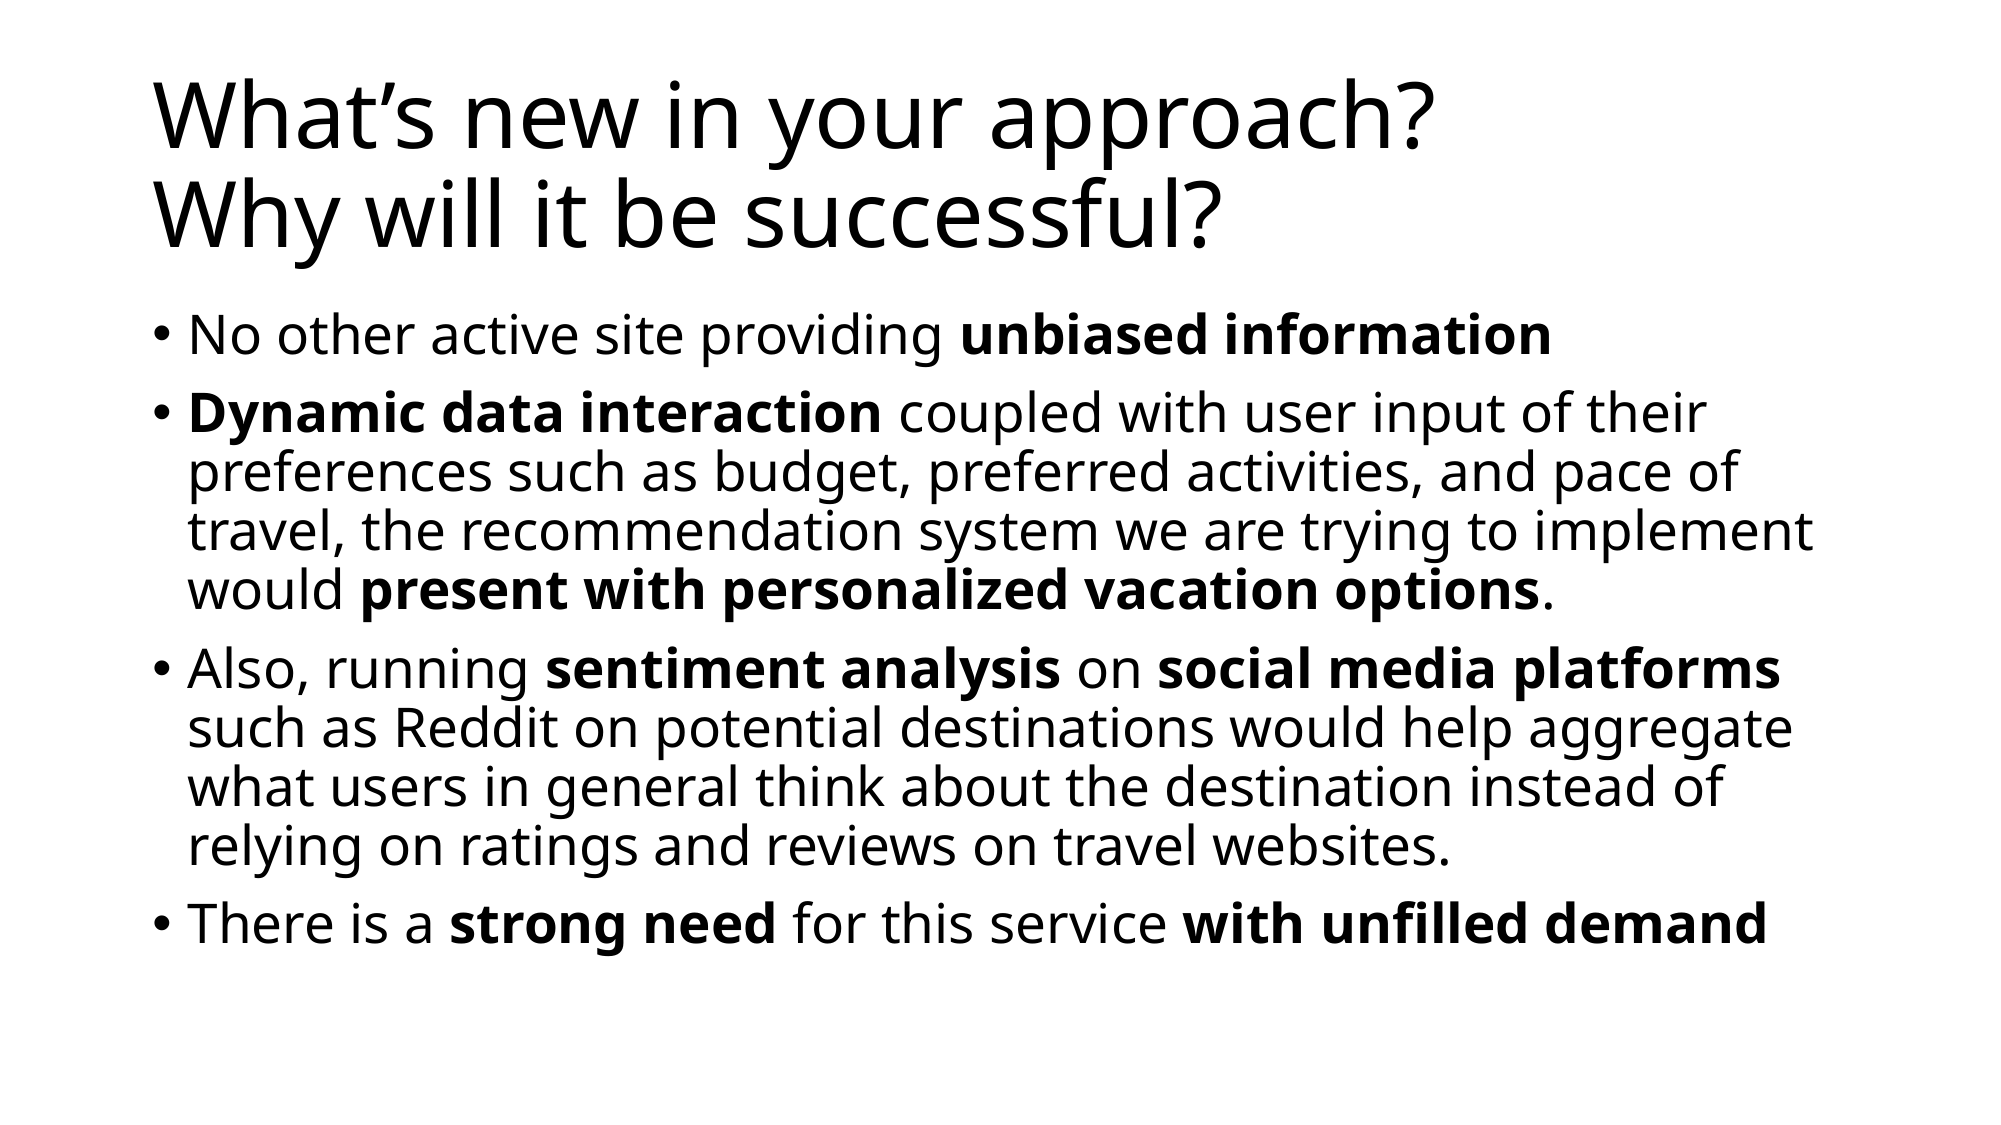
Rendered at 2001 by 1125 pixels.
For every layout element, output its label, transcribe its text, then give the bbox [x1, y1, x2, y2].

title What’s new in your approach? Why will it be successful? [137, 59, 1863, 278]
list No other active site providing unbiased information Dynamic data interaction coupled with user input of their preferences such as budget, preferred activities, and pace of travel, the recommendation system we are trying to implement would present with personalized vacation options. Also, running sentiment analysis on social media platforms such as Reddit on potential destinations would help aggregate what users in general think about the destination instead of relying on ratings and reviews on travel websites. There is a strong need for this service with unfilled demand [137, 299, 1863, 1014]
